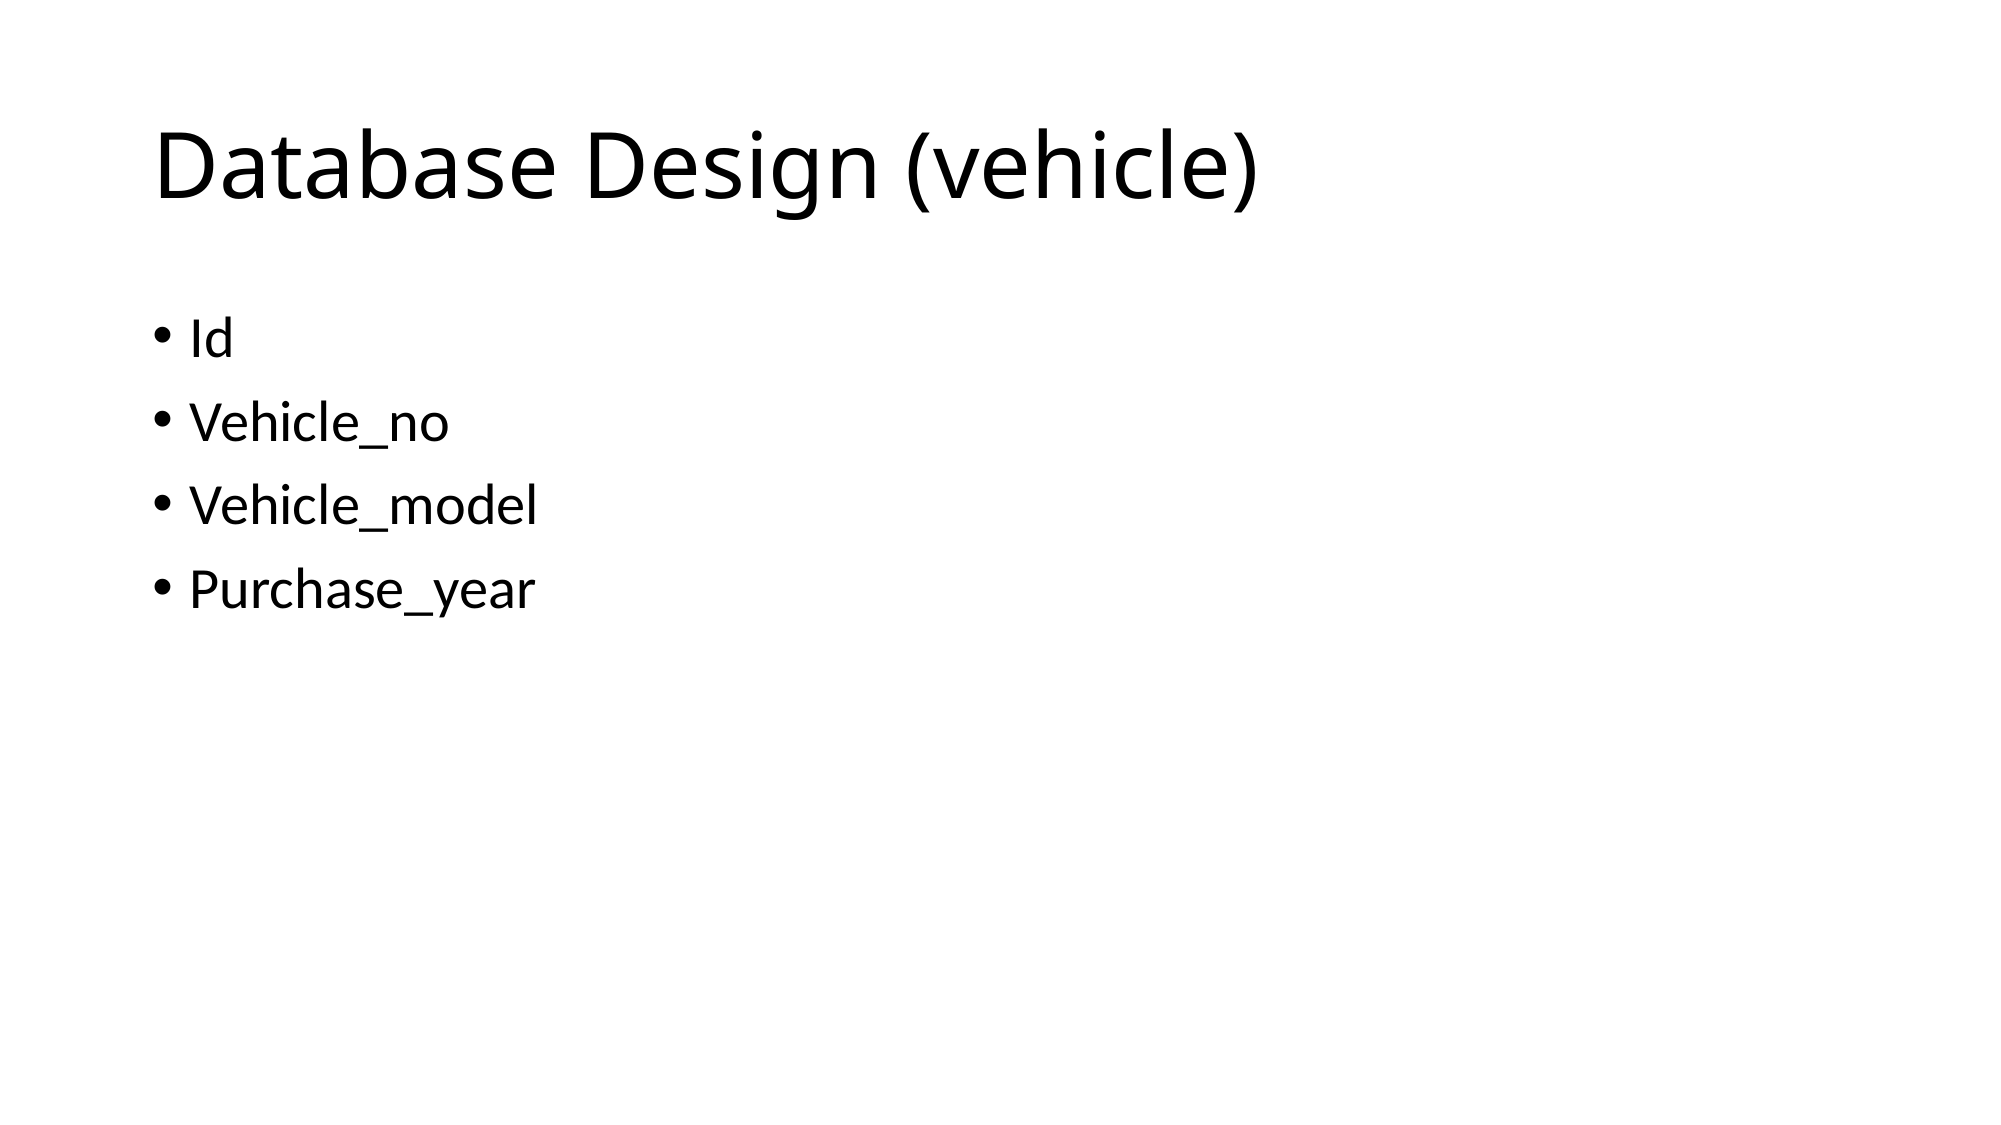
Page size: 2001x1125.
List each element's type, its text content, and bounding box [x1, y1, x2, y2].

list Id Vehicle_no Vehicle_model Purchase_year [137, 299, 1863, 1014]
title Database Design (vehicle) [137, 59, 1863, 278]
